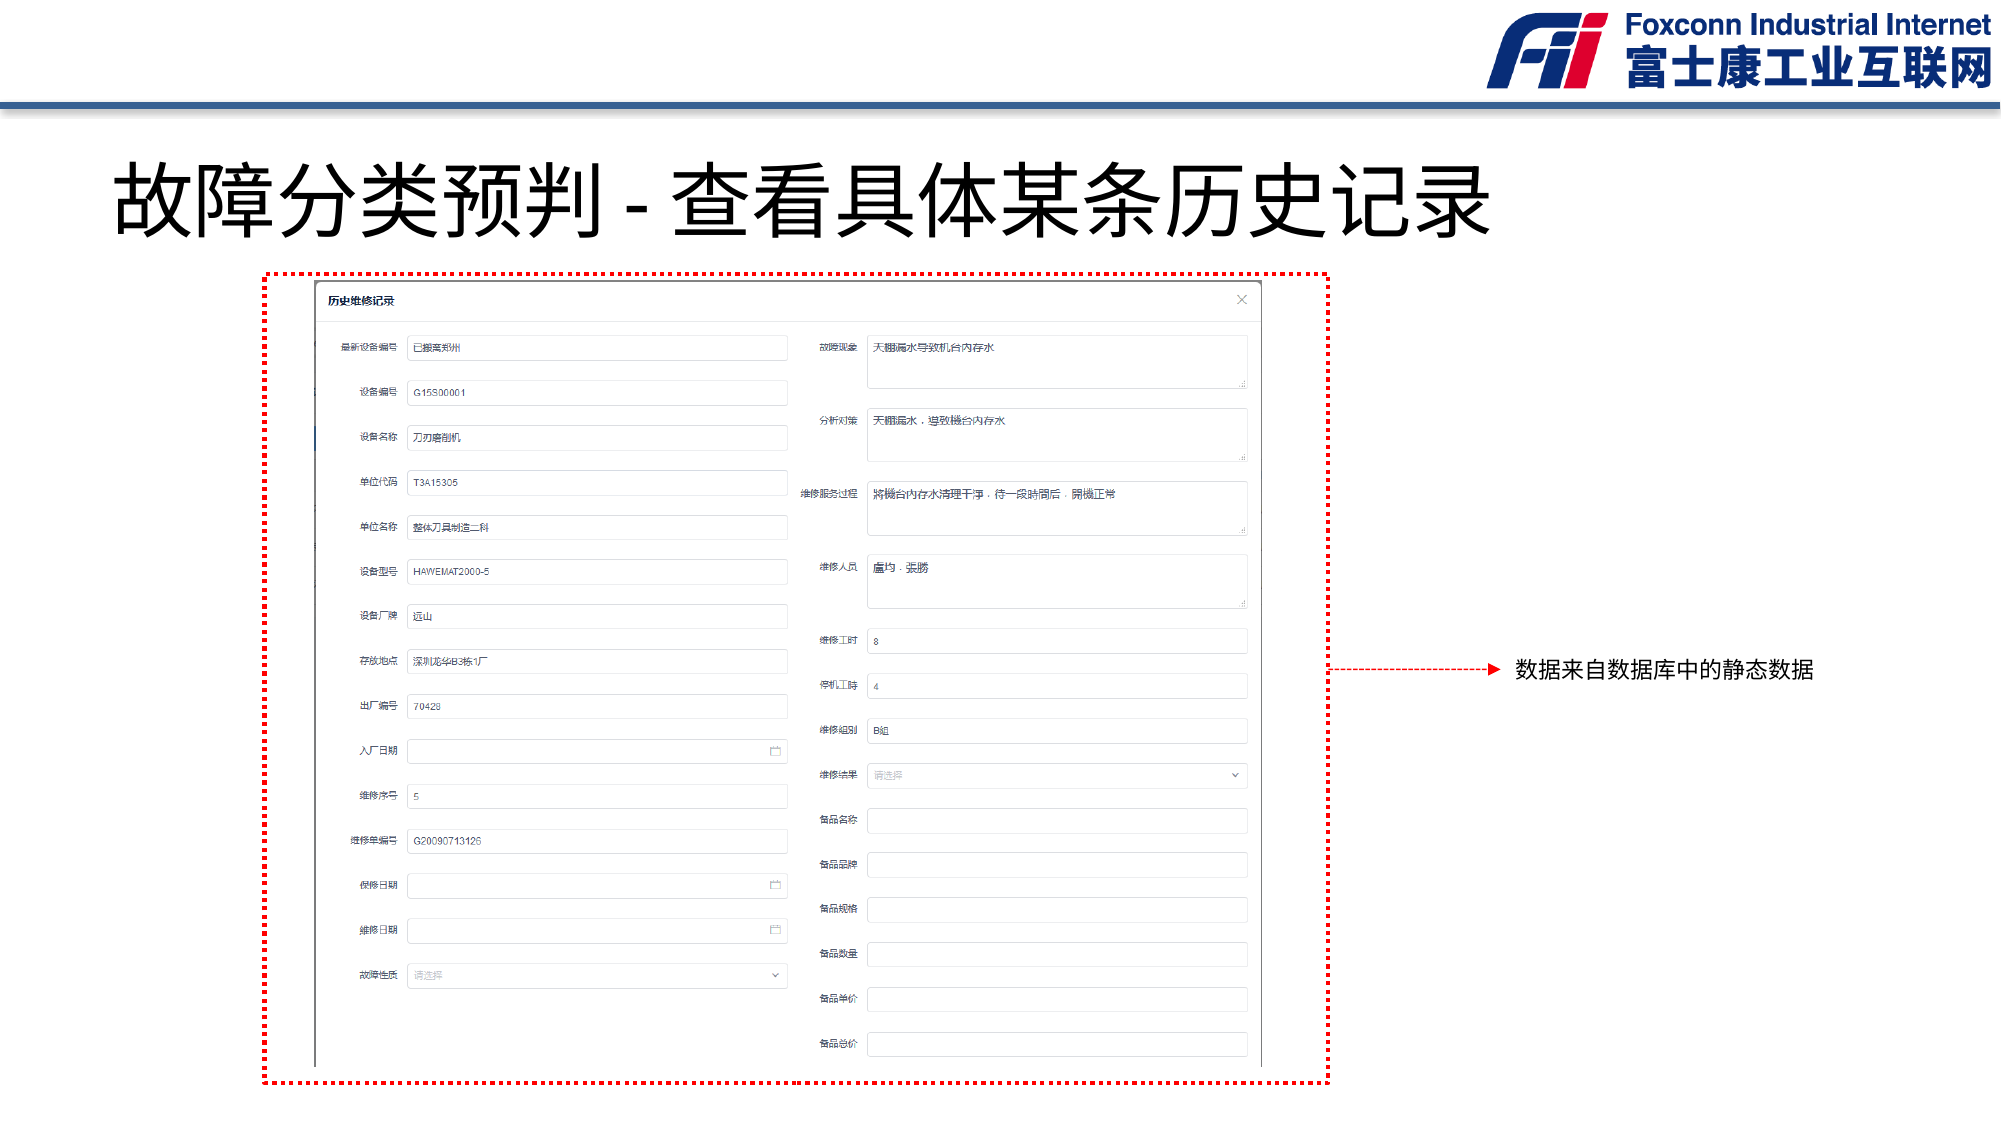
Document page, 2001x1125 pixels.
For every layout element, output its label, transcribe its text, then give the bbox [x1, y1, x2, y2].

picture [1486, 4, 1999, 98]
text_box 数据来自数据库中的静态数据 [1500, 647, 1855, 691]
text_box 故障分类预判-查看具体某条历史记录 [96, 115, 1607, 294]
picture [314, 280, 1262, 1067]
text_box [262, 272, 1330, 1085]
